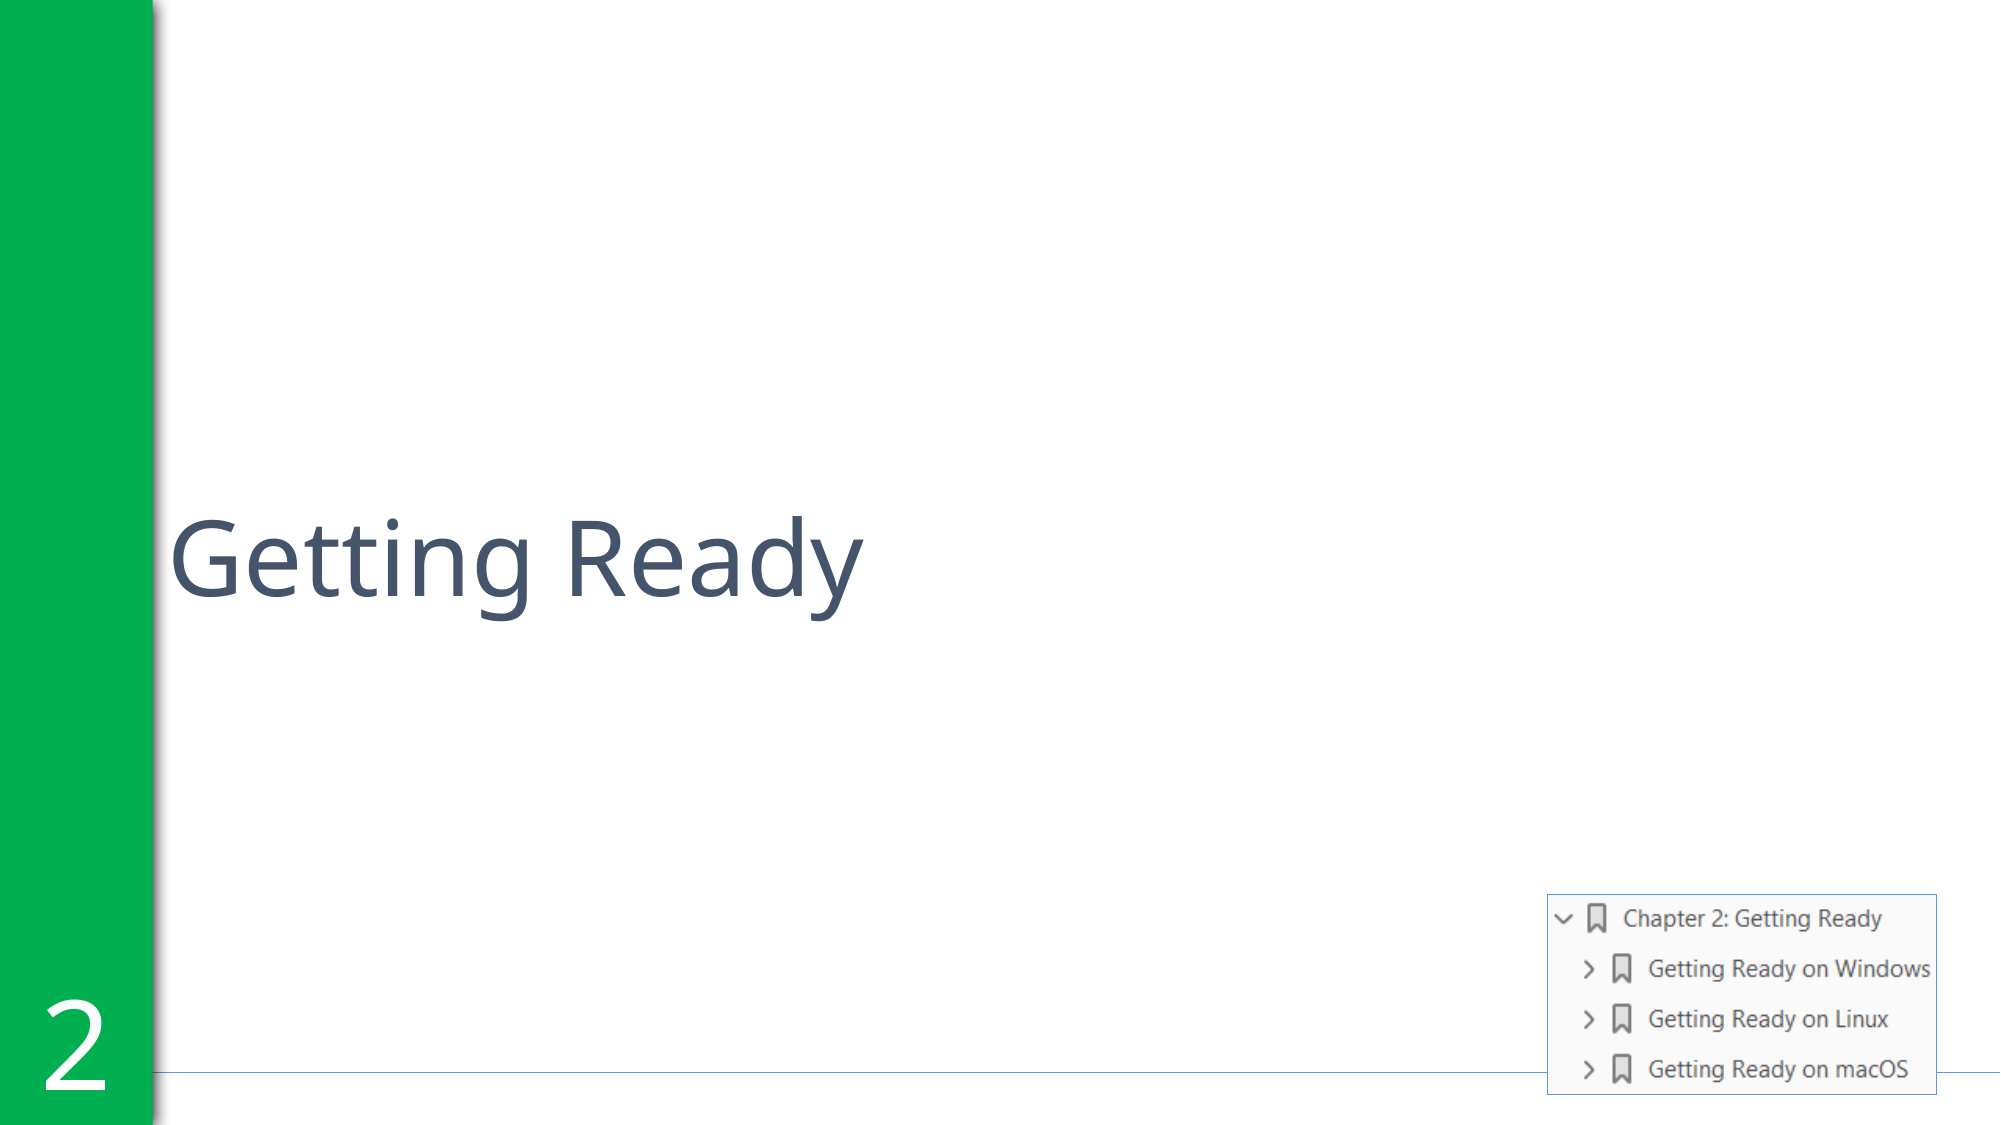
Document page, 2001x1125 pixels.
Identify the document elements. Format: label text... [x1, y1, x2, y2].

picture [1547, 894, 1937, 1095]
text_box 2 [0, 0, 153, 1125]
title Getting Ready [169, 498, 1969, 627]
